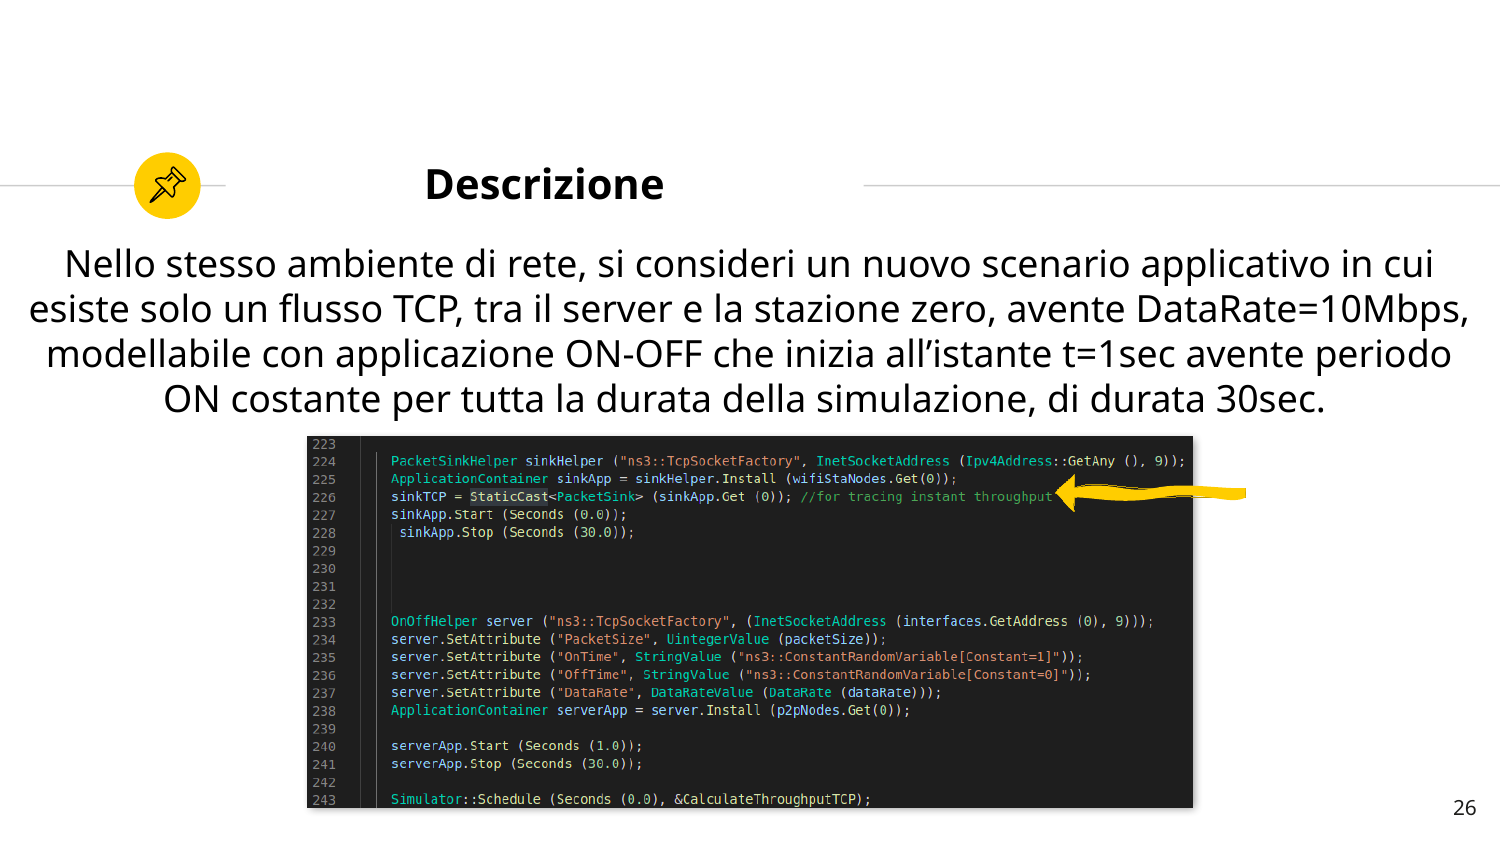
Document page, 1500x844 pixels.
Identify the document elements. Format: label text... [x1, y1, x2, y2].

picture [306, 436, 1194, 808]
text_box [150, 167, 186, 203]
text_box [1198, 485, 1249, 501]
title Descrizione [226, 146, 863, 219]
slide_number 26 [1401, 779, 1492, 844]
text_box Nello stesso ambiente di rete, si consideri un nuovo scenario applicativo in cui esiste solo un flusso TCP, tra il server e la stazione zero, avente DataRate=10Mbps, modellabile con applicazione ON-OFF che inizia all’istante t=1sec avente periodo ON costante per tutta la durata della simulazione, di durata 30sec. [0, 233, 1500, 422]
